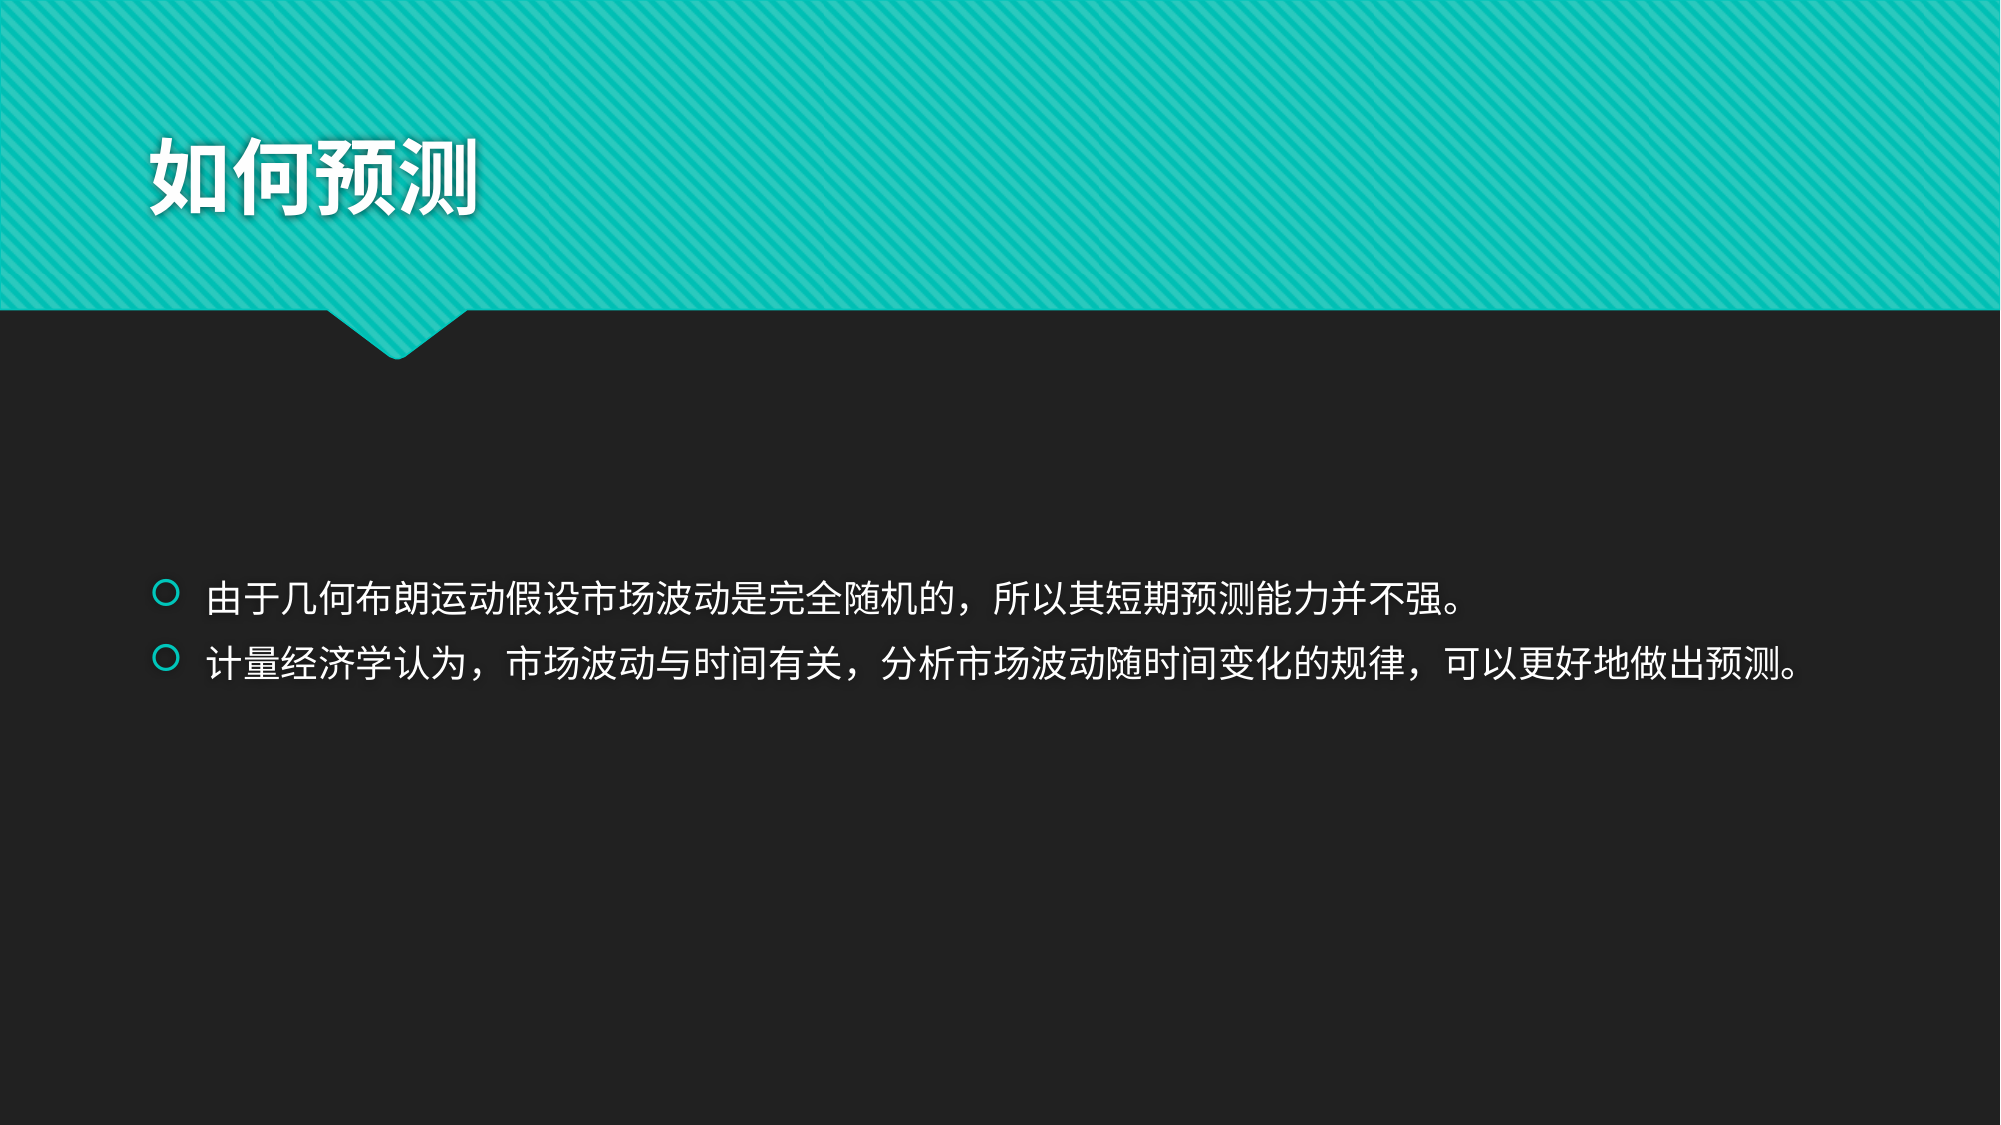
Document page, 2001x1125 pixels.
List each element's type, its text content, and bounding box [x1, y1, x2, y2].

list 由于几何布朗运动假设市场波动是完全随机的，所以其短期预测能力并不强。 计量经济学认为，市场波动与时间有关，分析市场波动随时间变化的规律，可以更好地做出预测。 [134, 364, 1866, 962]
title 如何预测 [132, 73, 1868, 233]
